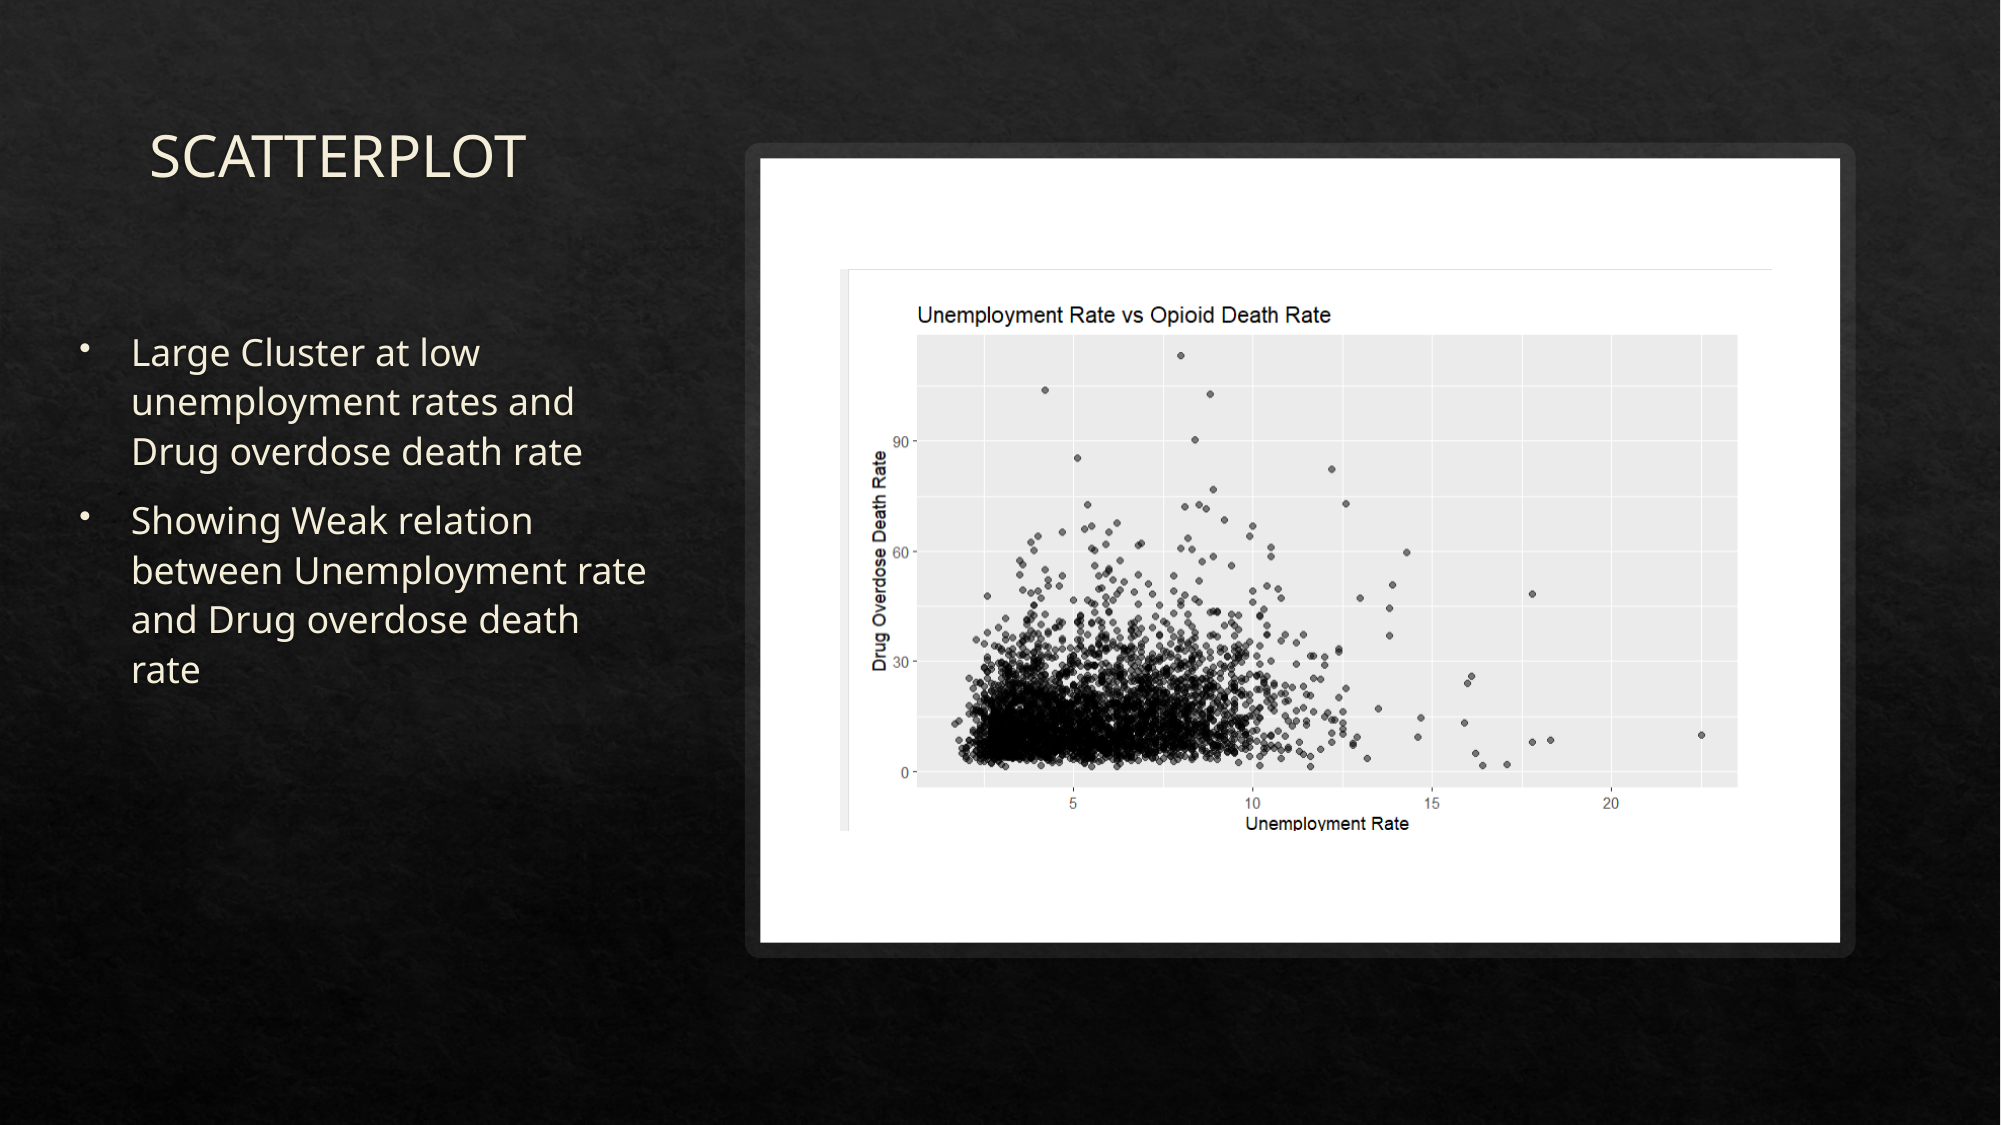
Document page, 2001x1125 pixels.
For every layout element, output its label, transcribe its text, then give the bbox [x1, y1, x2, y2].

picture [839, 269, 1772, 832]
list Large Cluster at low unemployment rates and Drug overdose death rate Showing Weak relation between Unemployment rate and Drug overdose death rate [59, 316, 668, 819]
text_box [759, 157, 1841, 944]
text_box [0, 0, 2000, 1125]
title SCATTERPLOT [134, 49, 652, 268]
